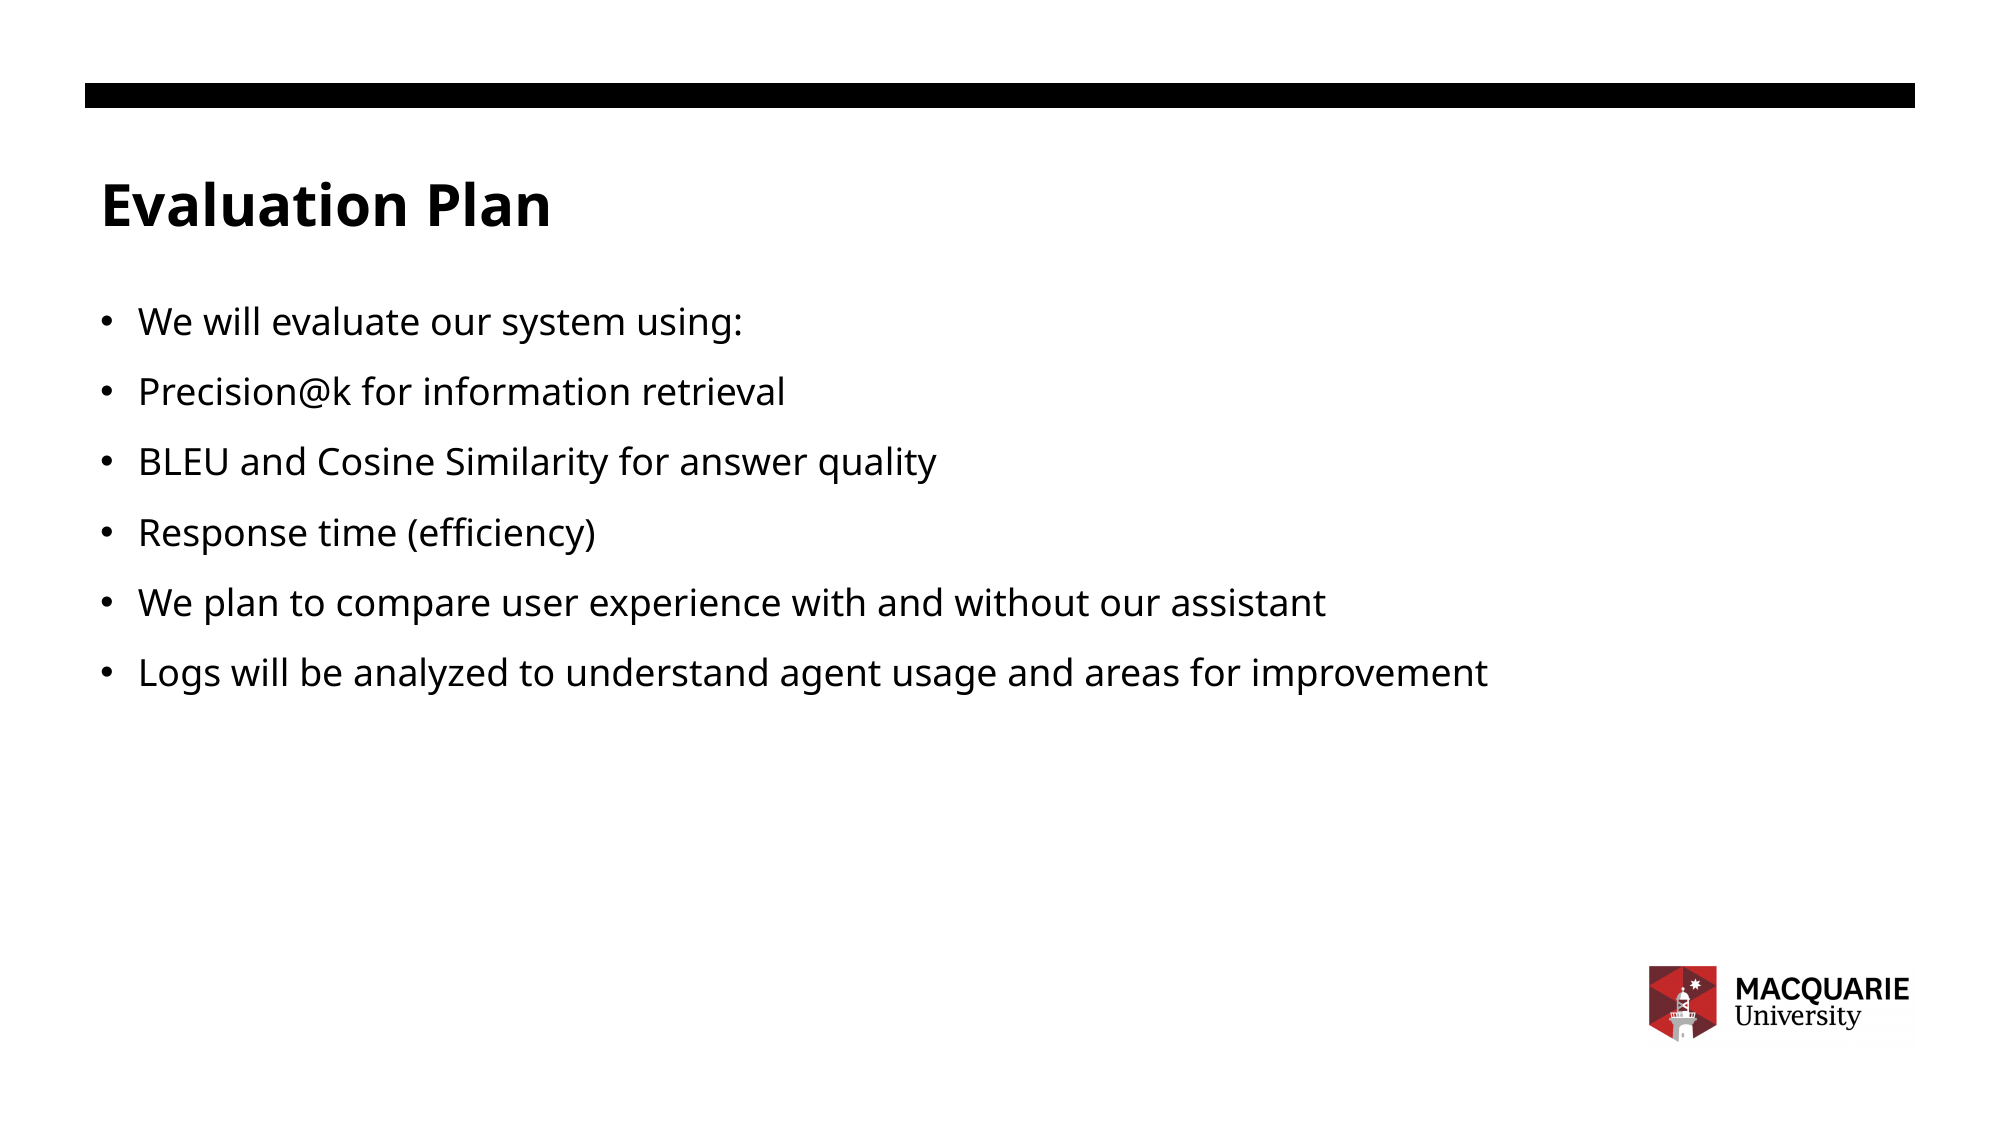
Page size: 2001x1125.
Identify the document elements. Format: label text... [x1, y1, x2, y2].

list We will evaluate our system using: Precision@k for information retrieval BLEU and Cosine Similarity for answer quality Response time (efficiency) We plan to compare user experience with and without our assistant Logs will be analyzed to understand agent usage and areas for improvement [85, 285, 1916, 1041]
title Evaluation Plan [85, 160, 1916, 285]
picture [1646, 963, 1915, 1054]
